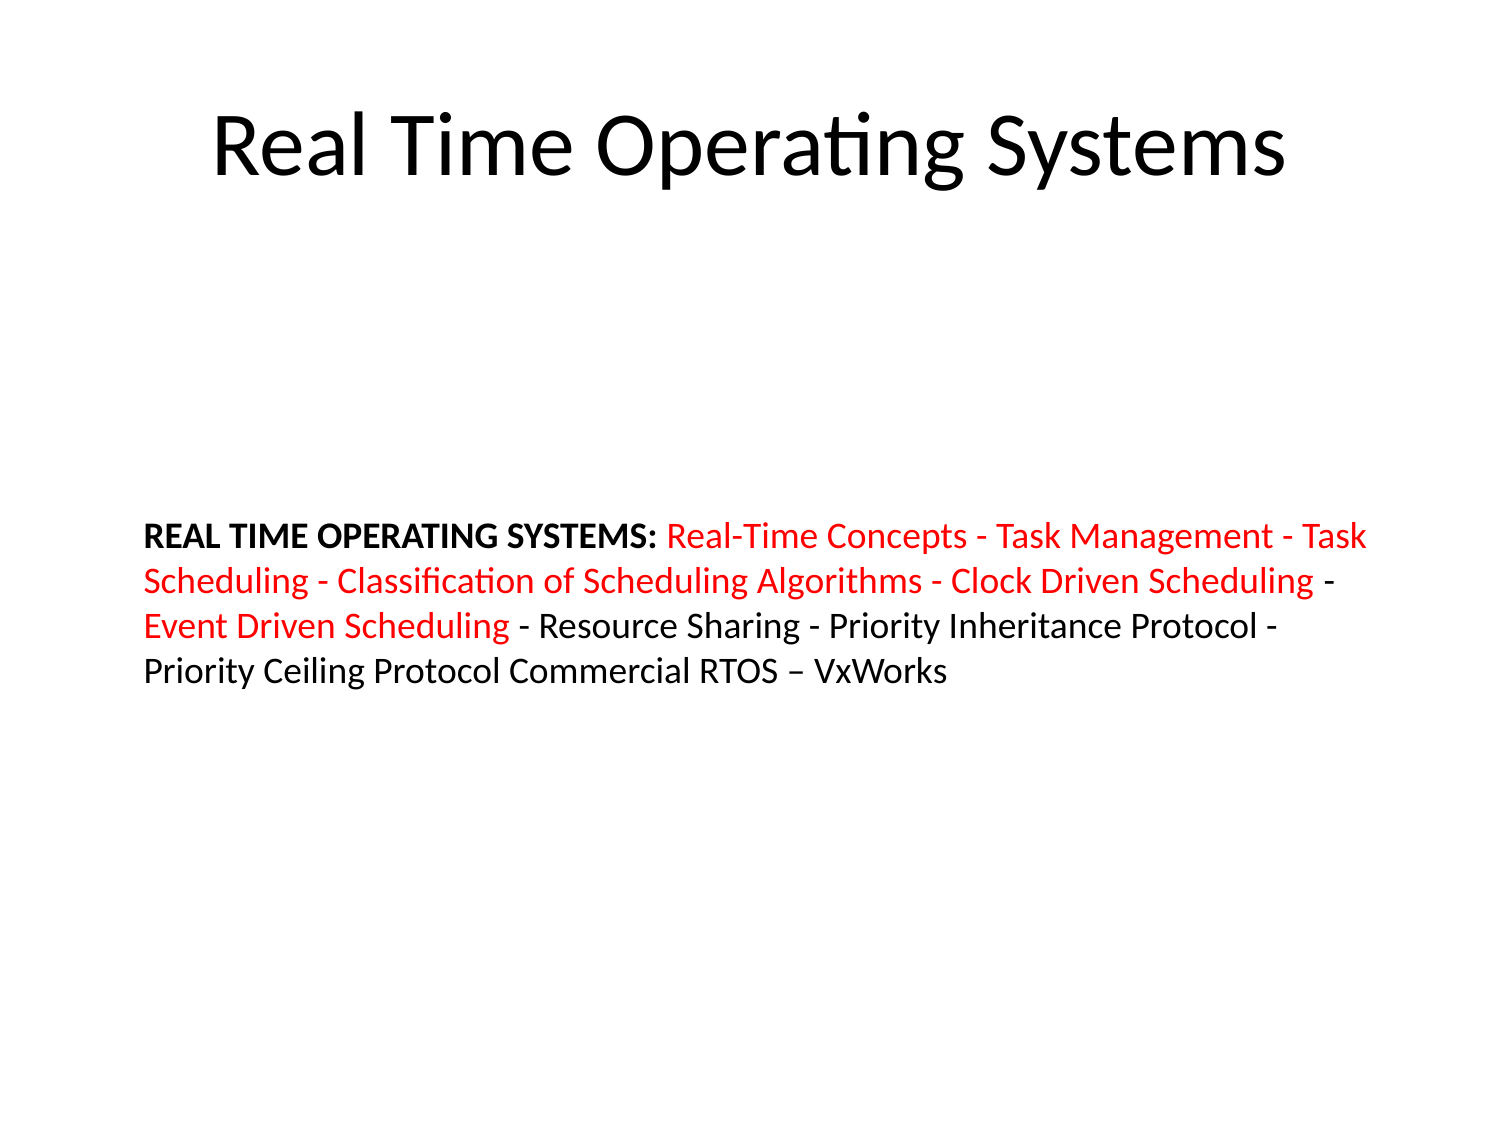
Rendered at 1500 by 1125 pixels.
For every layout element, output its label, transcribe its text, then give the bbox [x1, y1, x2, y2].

title Real Time Operating Systems [75, 45, 1425, 233]
text_box REAL TIME OPERATING SYSTEMS: Real-Time Concepts - Task Management - Task Scheduling - Classification of Scheduling Algorithms - Clock Driven Scheduling - Event Driven Scheduling - Resource Sharing - Priority Inheritance Protocol - Priority Ceiling Protocol Commercial RTOS – VxWorks [128, 503, 1407, 699]
